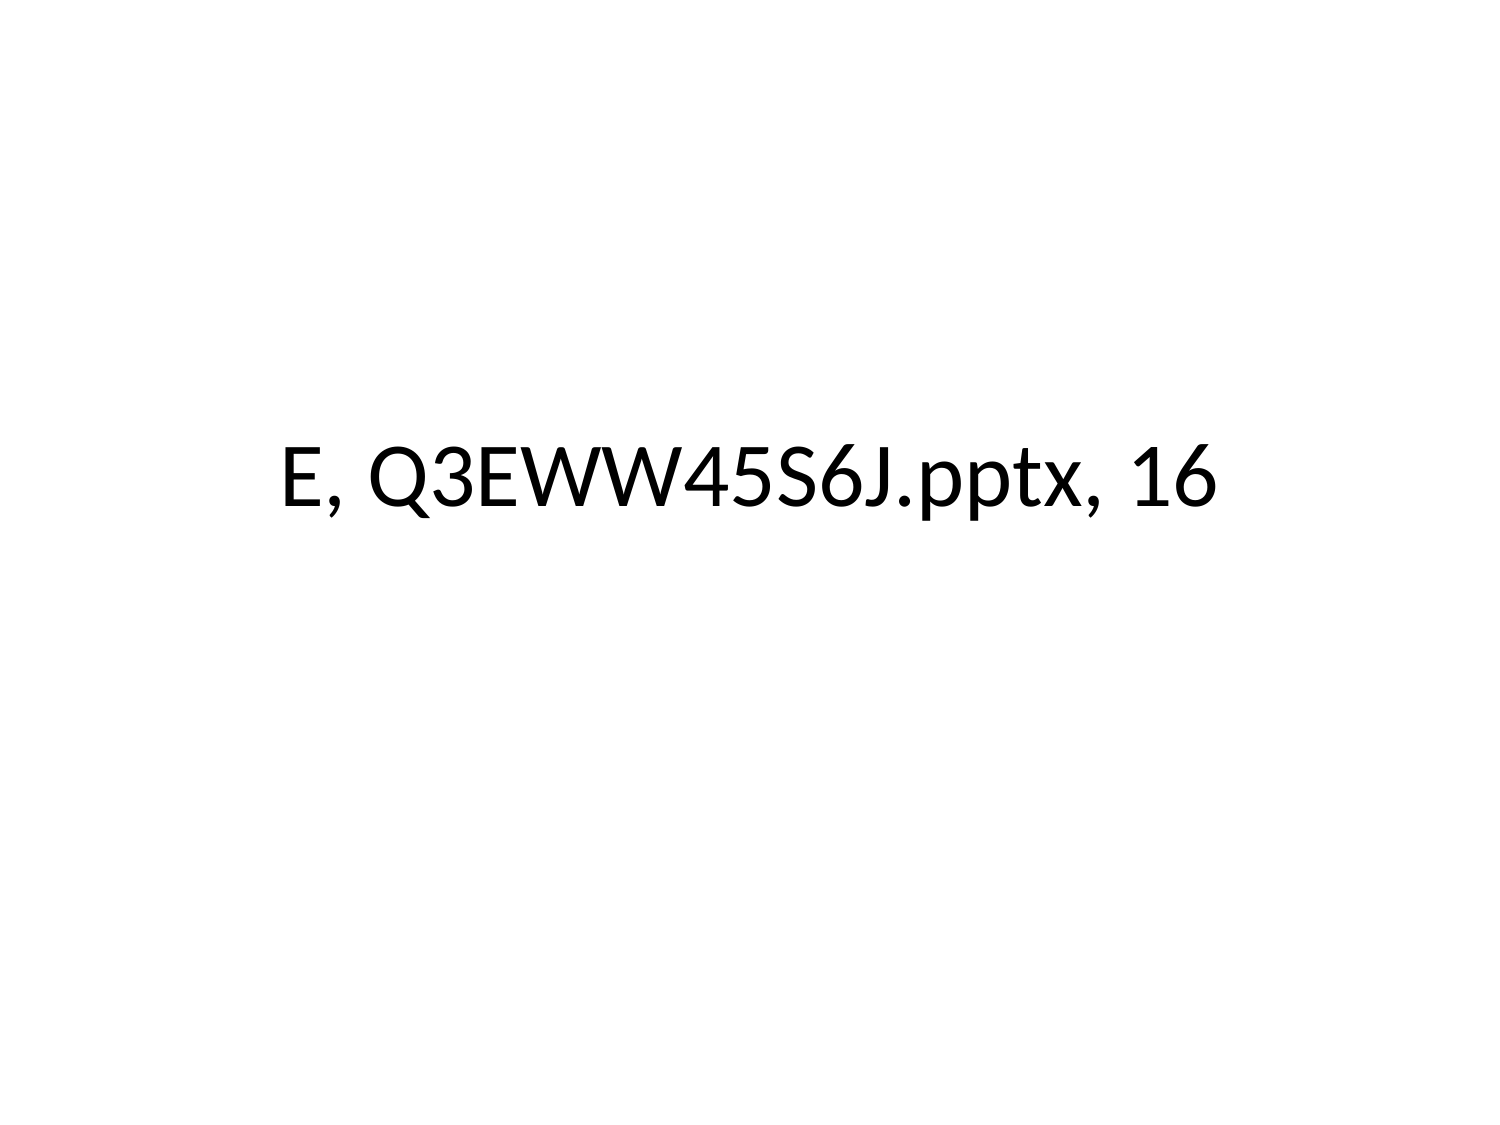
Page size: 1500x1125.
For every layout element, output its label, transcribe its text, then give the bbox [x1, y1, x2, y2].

title E, Q3EWW45S6J.pptx, 16 [112, 349, 1388, 591]
